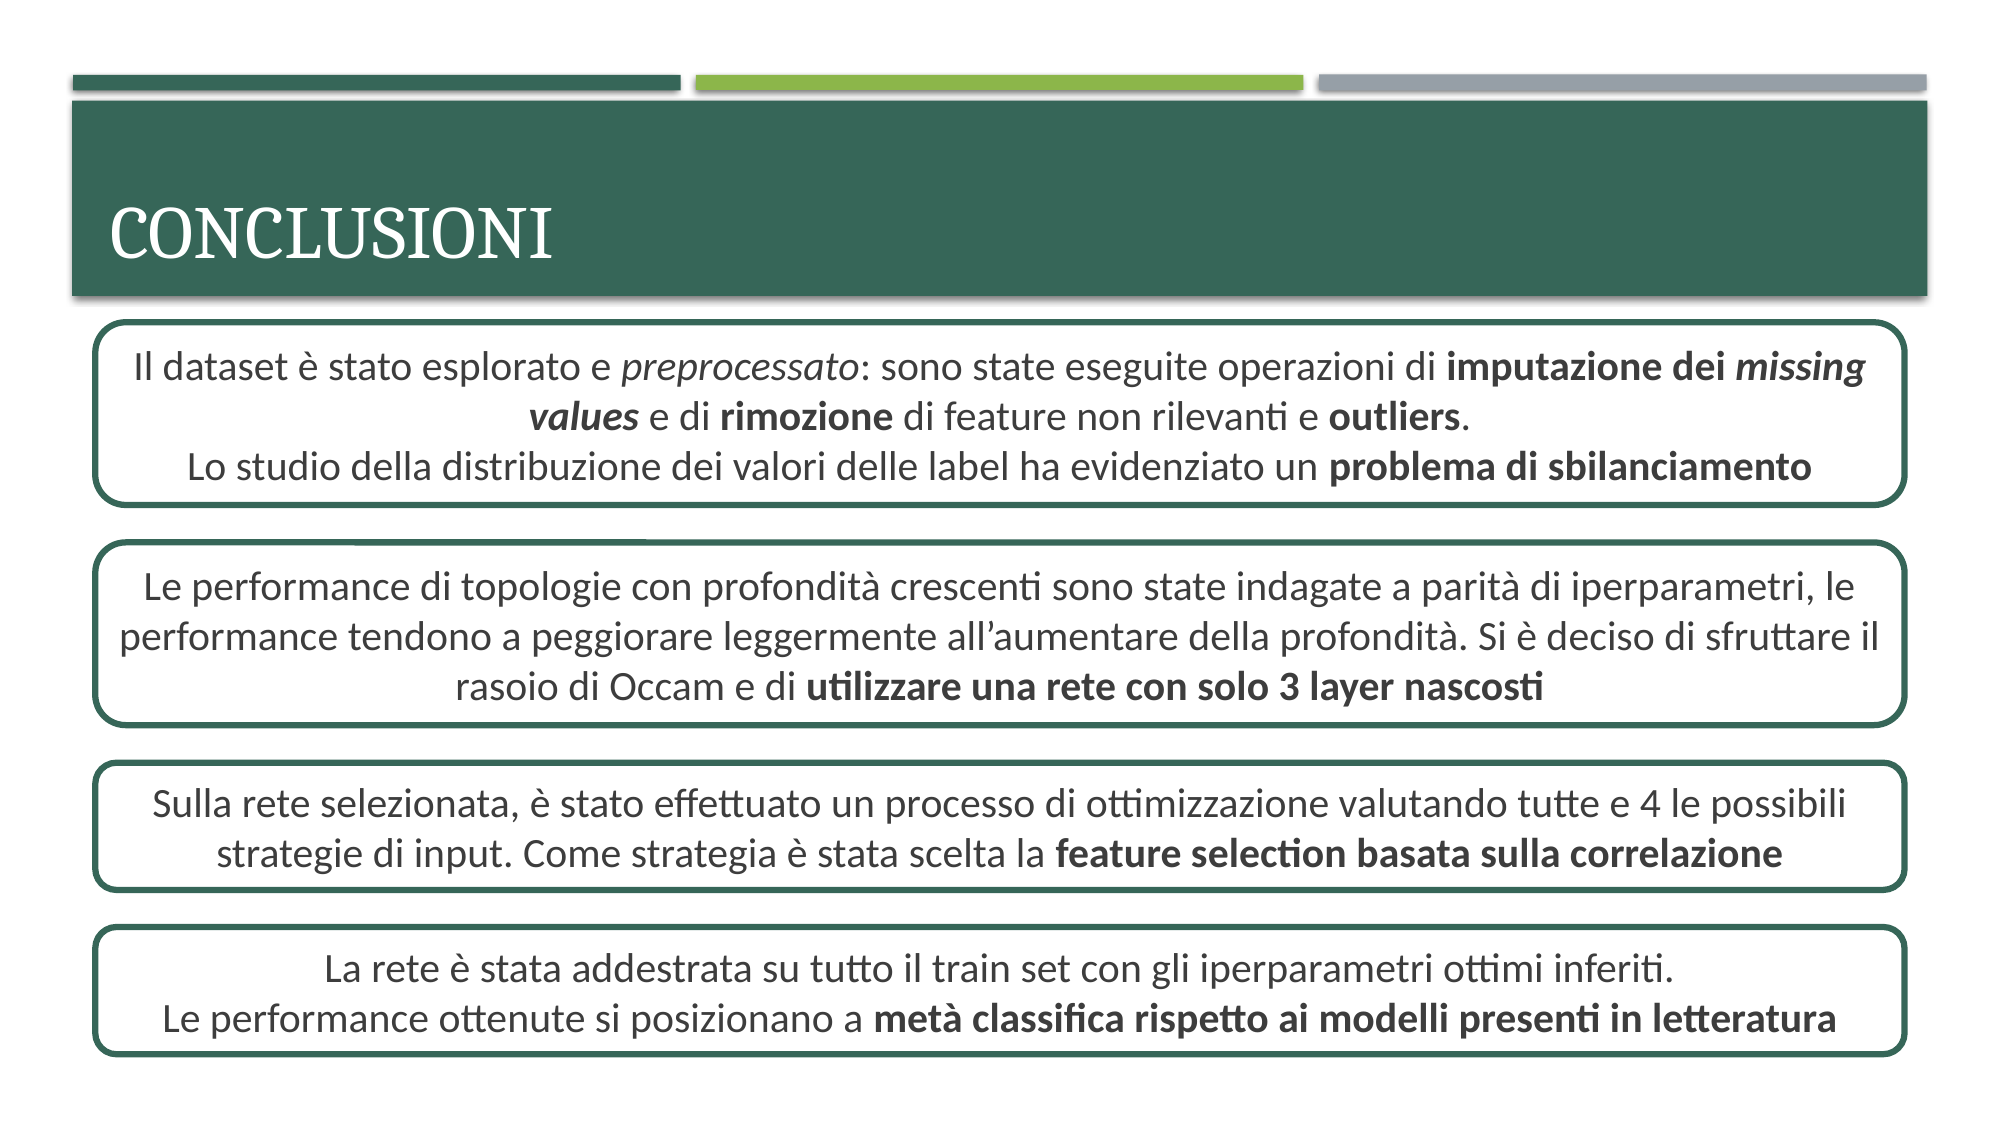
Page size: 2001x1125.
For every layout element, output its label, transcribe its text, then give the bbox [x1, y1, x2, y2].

title conclusioni [95, 115, 1905, 282]
text_box Il dataset è stato esplorato e preprocessato: sono state eseguite operazioni di imputazione dei missing values e di rimozione di feature non rilevanti e outliers. Lo studio della distribuzione dei valori delle label ha evidenziato un problema di sbilanciamento [95, 322, 1905, 505]
text_box Sulla rete selezionata, è stato effettuato un processo di ottimizzazione valutando tutte e 4 le possibili strategie di input. Come strategia è stata scelta la feature selection basata sulla correlazione [95, 762, 1905, 890]
text_box Le performance di topologie con profondità crescenti sono state indagate a parità di iperparametri, le performance tendono a peggiorare leggermente all’aumentare della profondità. Si è deciso di sfruttare il rasoio di Occam e di utilizzare una rete con solo 3 layer nascosti [95, 542, 1905, 726]
text_box La rete è stata addestrata su tutto il train set con gli iperparametri ottimi inferiti. Le performance ottenute si posizionano a metà classifica rispetto ai modelli presenti in letteratura [95, 926, 1905, 1055]
